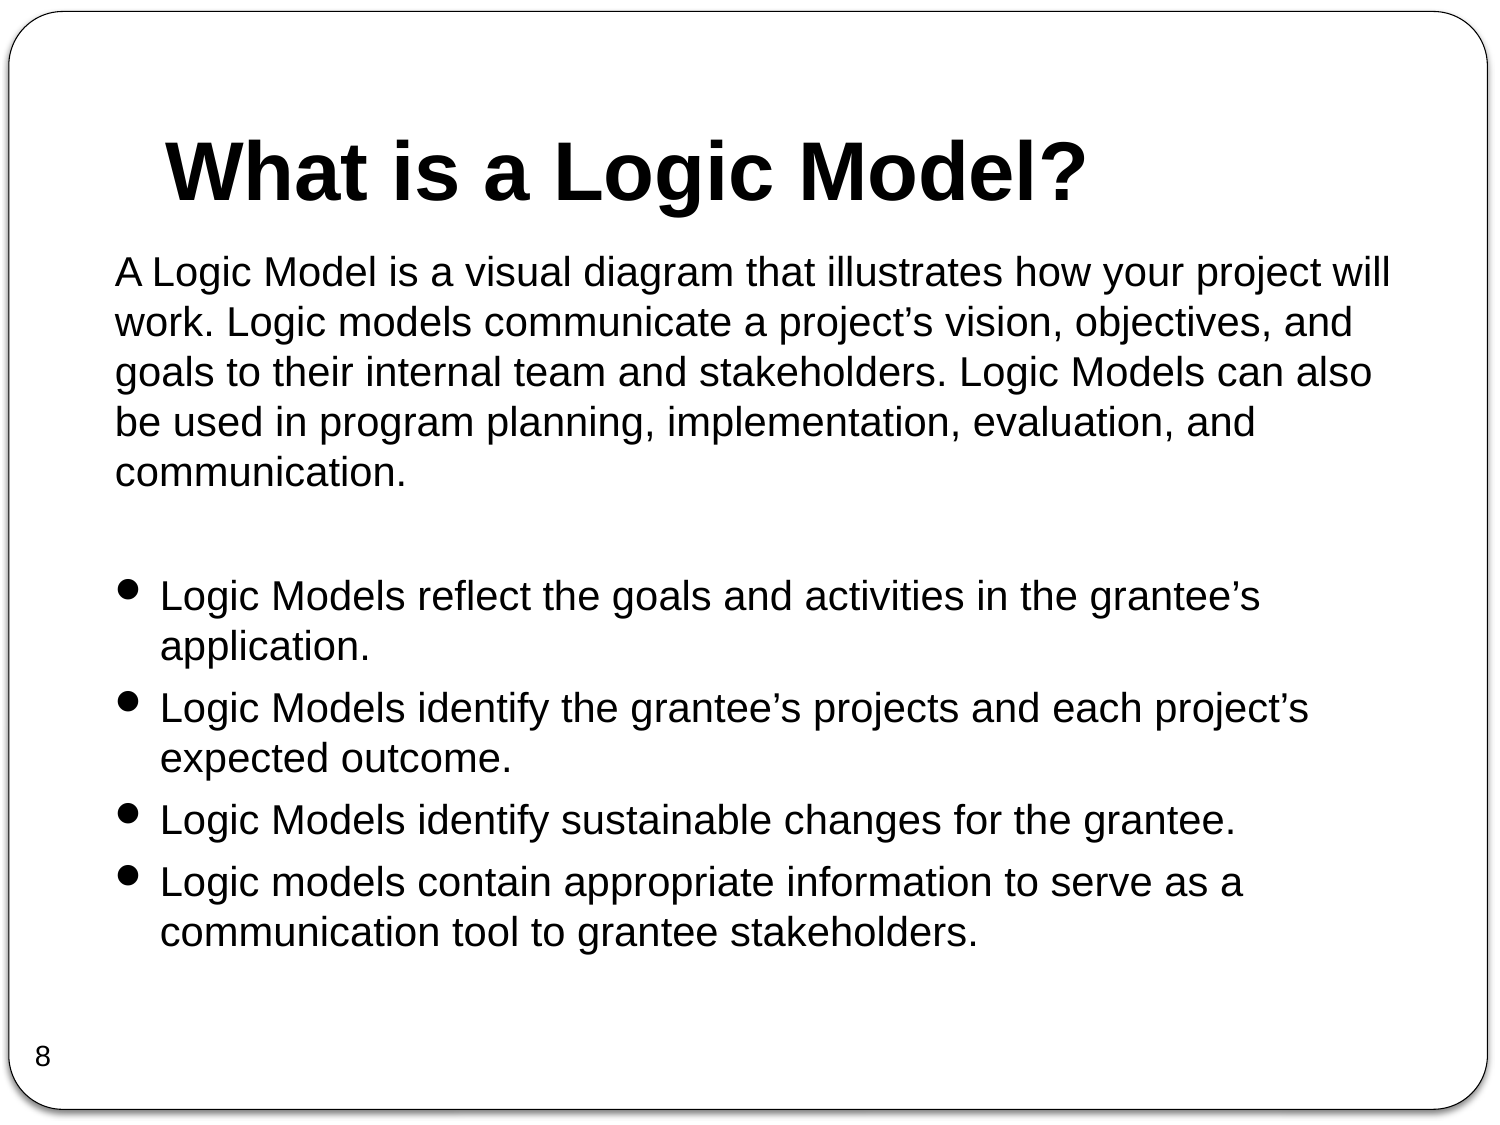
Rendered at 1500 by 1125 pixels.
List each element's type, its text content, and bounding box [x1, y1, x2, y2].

title What is a Logic Model? [150, 45, 1425, 233]
list A Logic Model is a visual diagram that illustrates how your project will work. Logic models communicate a project’s vision, objectives, and goals to their internal team and stakeholders. Logic Models can also be used in program planning, implementation, evaluation, and communication. Logic Models reflect the goals and activities in the grantee’s application. Logic Models identify the grantee’s projects and each project’s expected outcome. Logic Models identify sustainable changes for the grantee. Logic models contain appropriate information to serve as a communication tool to grantee stakeholders. [99, 237, 1425, 988]
slide_number 8 [23, 1018, 99, 1094]
